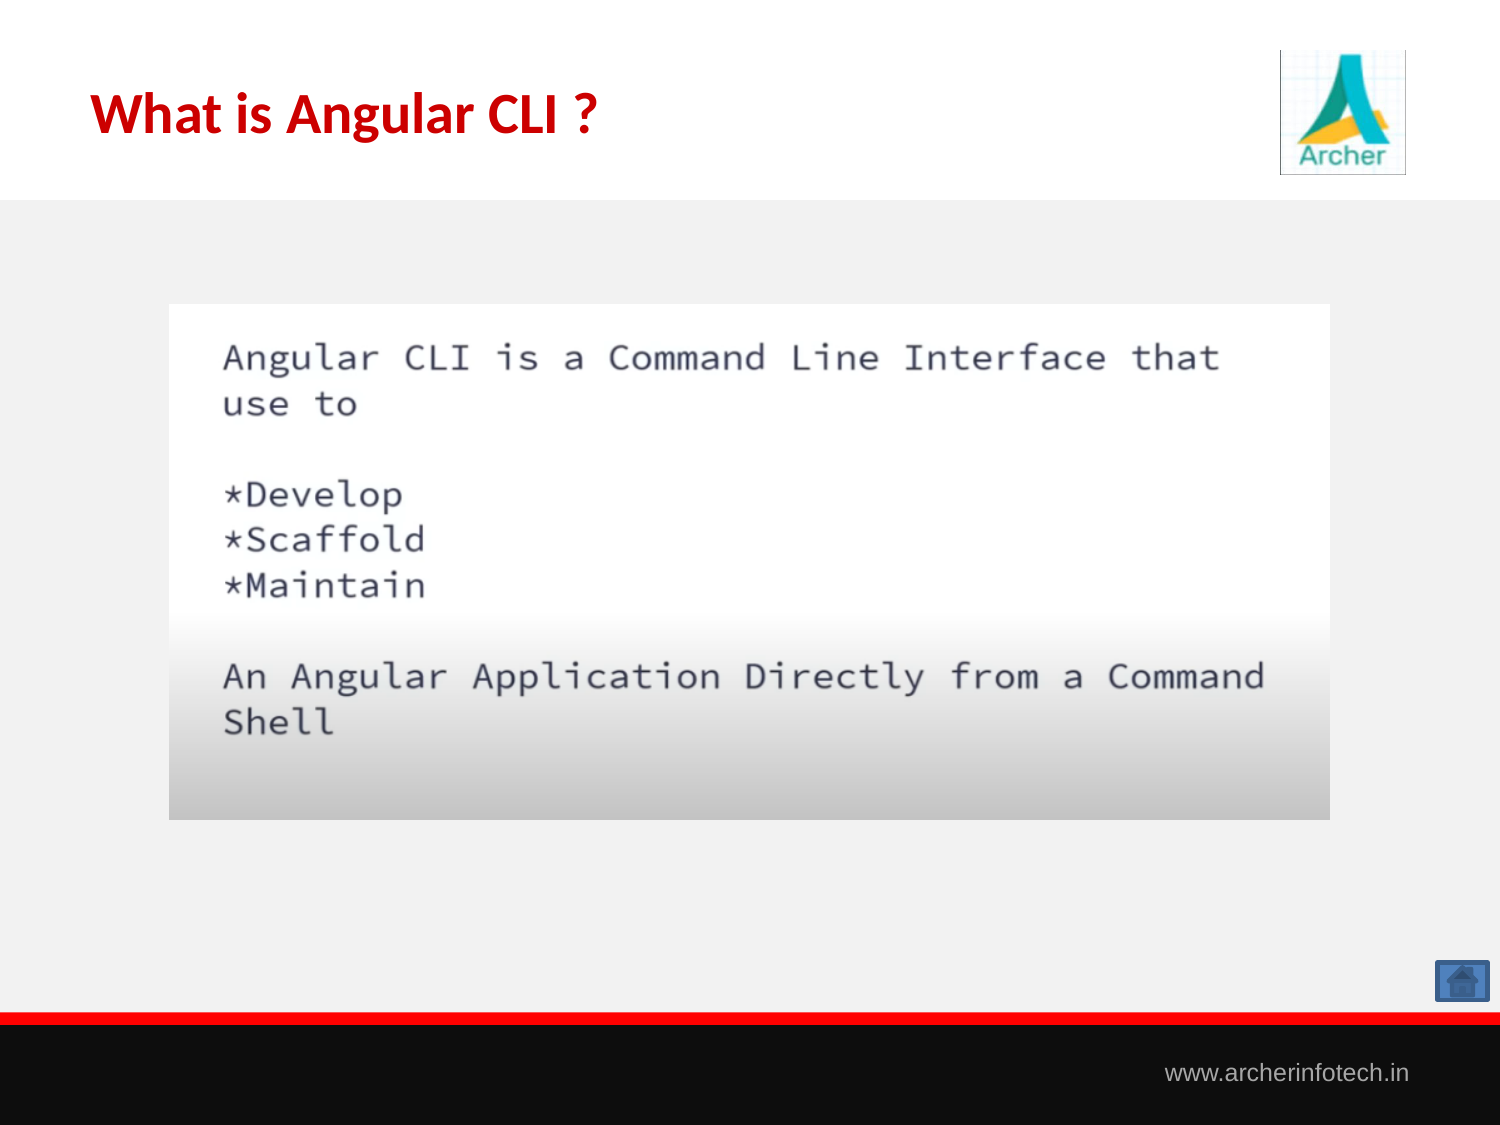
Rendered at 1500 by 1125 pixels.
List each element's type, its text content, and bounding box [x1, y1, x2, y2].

text_box [1435, 960, 1490, 1002]
picture [169, 304, 1331, 821]
picture [1280, 50, 1406, 175]
title What is Angular CLI ? [75, 45, 988, 175]
